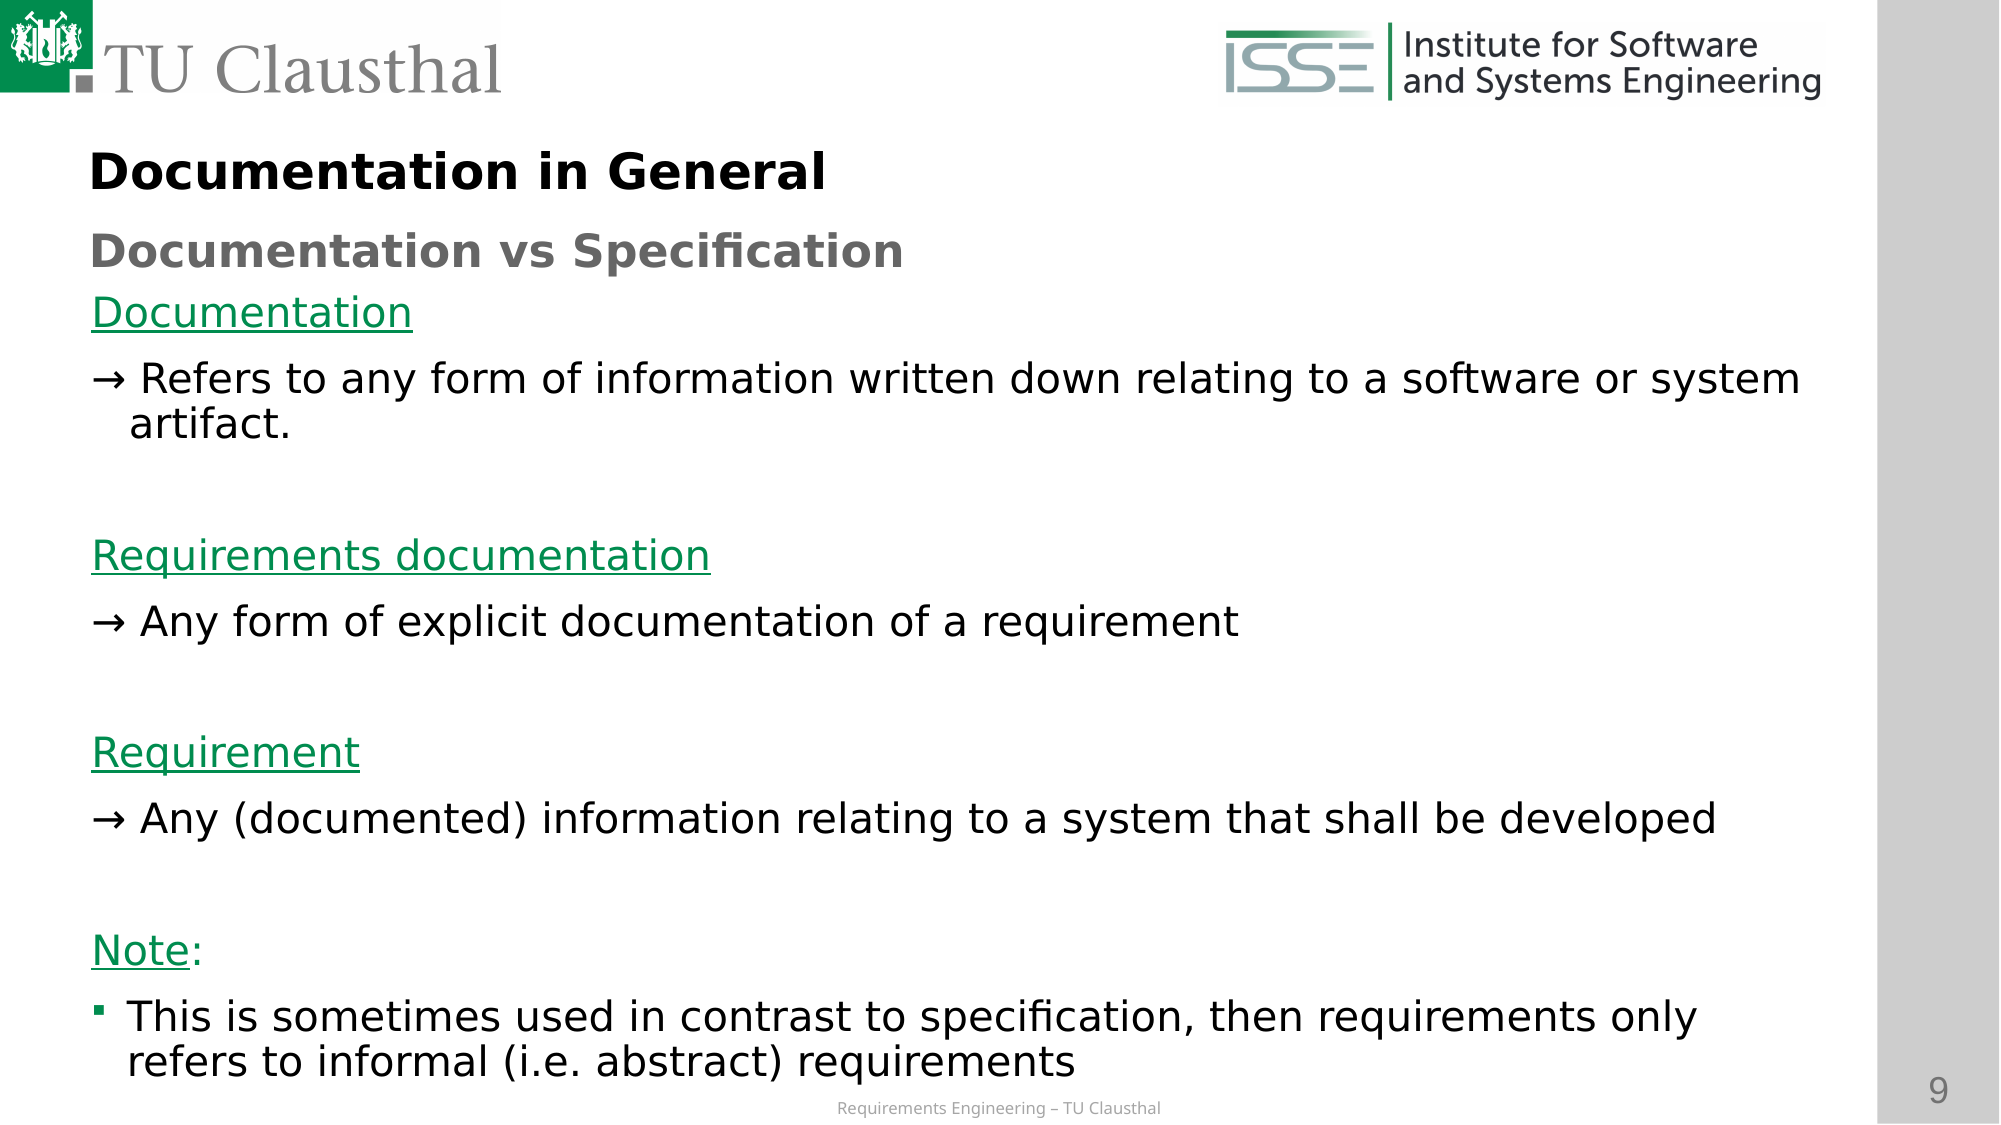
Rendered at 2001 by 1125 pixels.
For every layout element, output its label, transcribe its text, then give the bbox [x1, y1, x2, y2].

picture [1218, 22, 1826, 107]
text_box Documentation in General [88, 118, 1788, 200]
text_box Documentation vs Specification [88, 207, 1788, 290]
picture [0, 0, 501, 93]
text_box [74, 280, 1424, 995]
list Documentation → Refers to any form of information written down relating to a software or system artifact. Requirements documentation → Any form of explicit documentation of a requirement Requirement → Any (documented) information relating to a system that shall be developed Note: This is sometimes used in contrast to specification, then requirements only refers to informal (i.e. abstract) requirements [91, 290, 1829, 1087]
